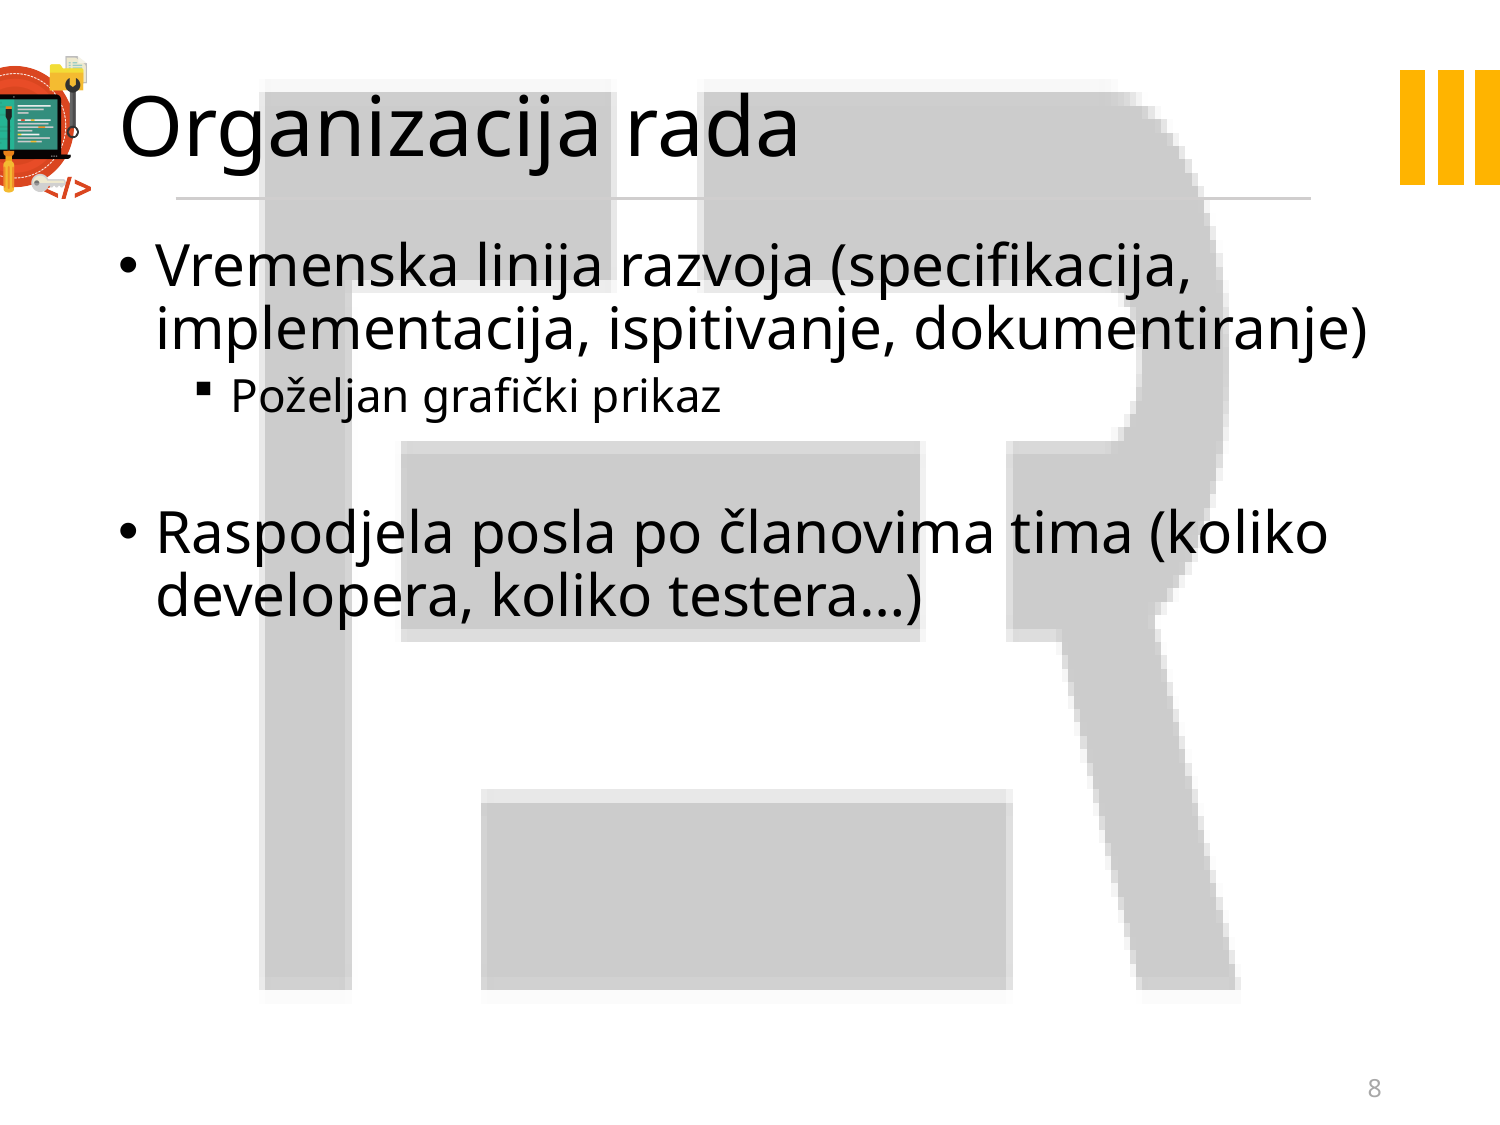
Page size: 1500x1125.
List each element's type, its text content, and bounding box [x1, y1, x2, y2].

list Vremenska linija razvoja (specifikacija, implementacija, ispitivanje, dokumentiranje) Poželjan grafički prikaz Raspodjela posla po članovima tima (koliko developera, koliko testera…) [103, 228, 1397, 1038]
slide_number 8 [1310, 1065, 1397, 1125]
title Organizacija rada [103, 59, 1397, 199]
picture [0, 56, 91, 199]
